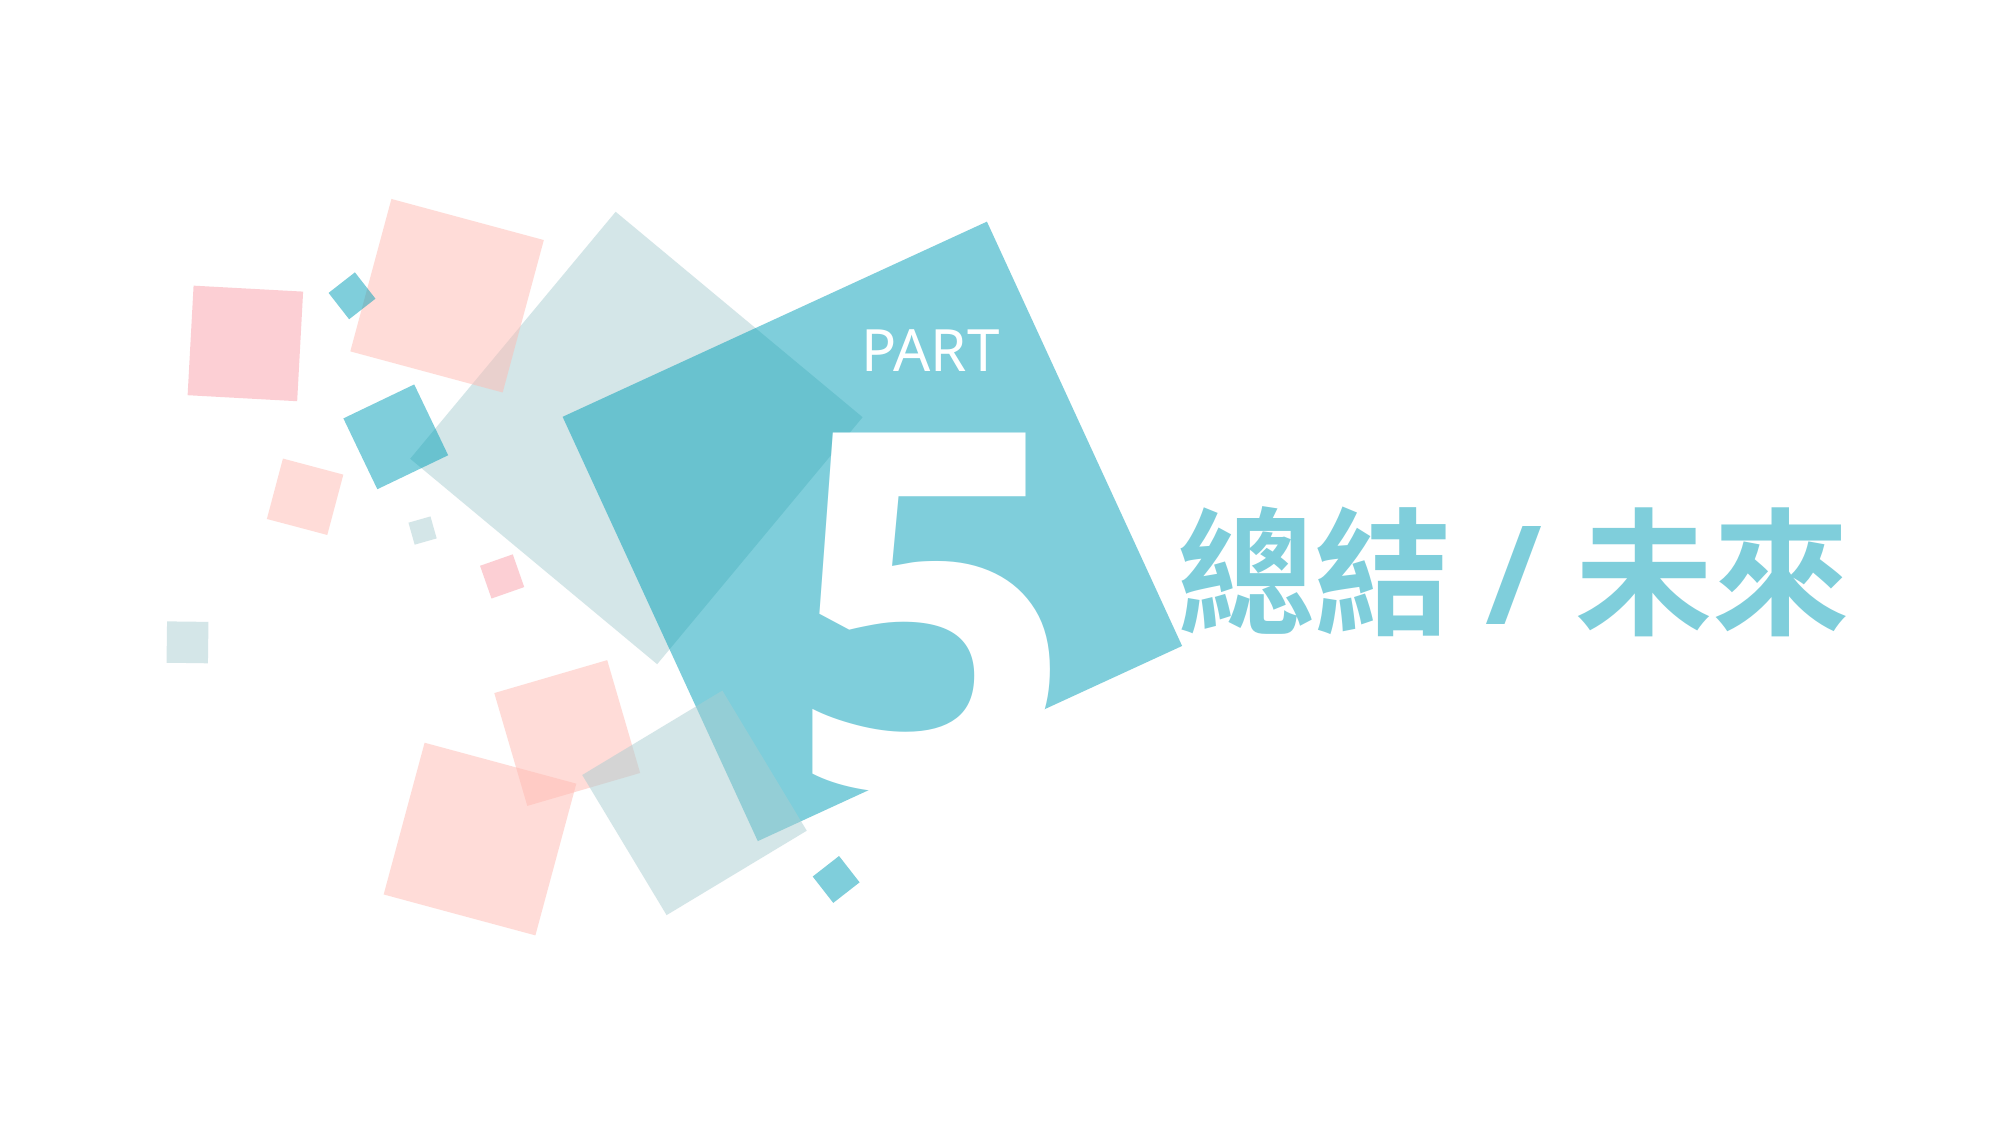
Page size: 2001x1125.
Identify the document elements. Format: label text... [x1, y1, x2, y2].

text_box 總結/未來 [1162, 479, 1865, 660]
text_box PART [846, 305, 1015, 391]
text_box 5 [773, 283, 1088, 896]
